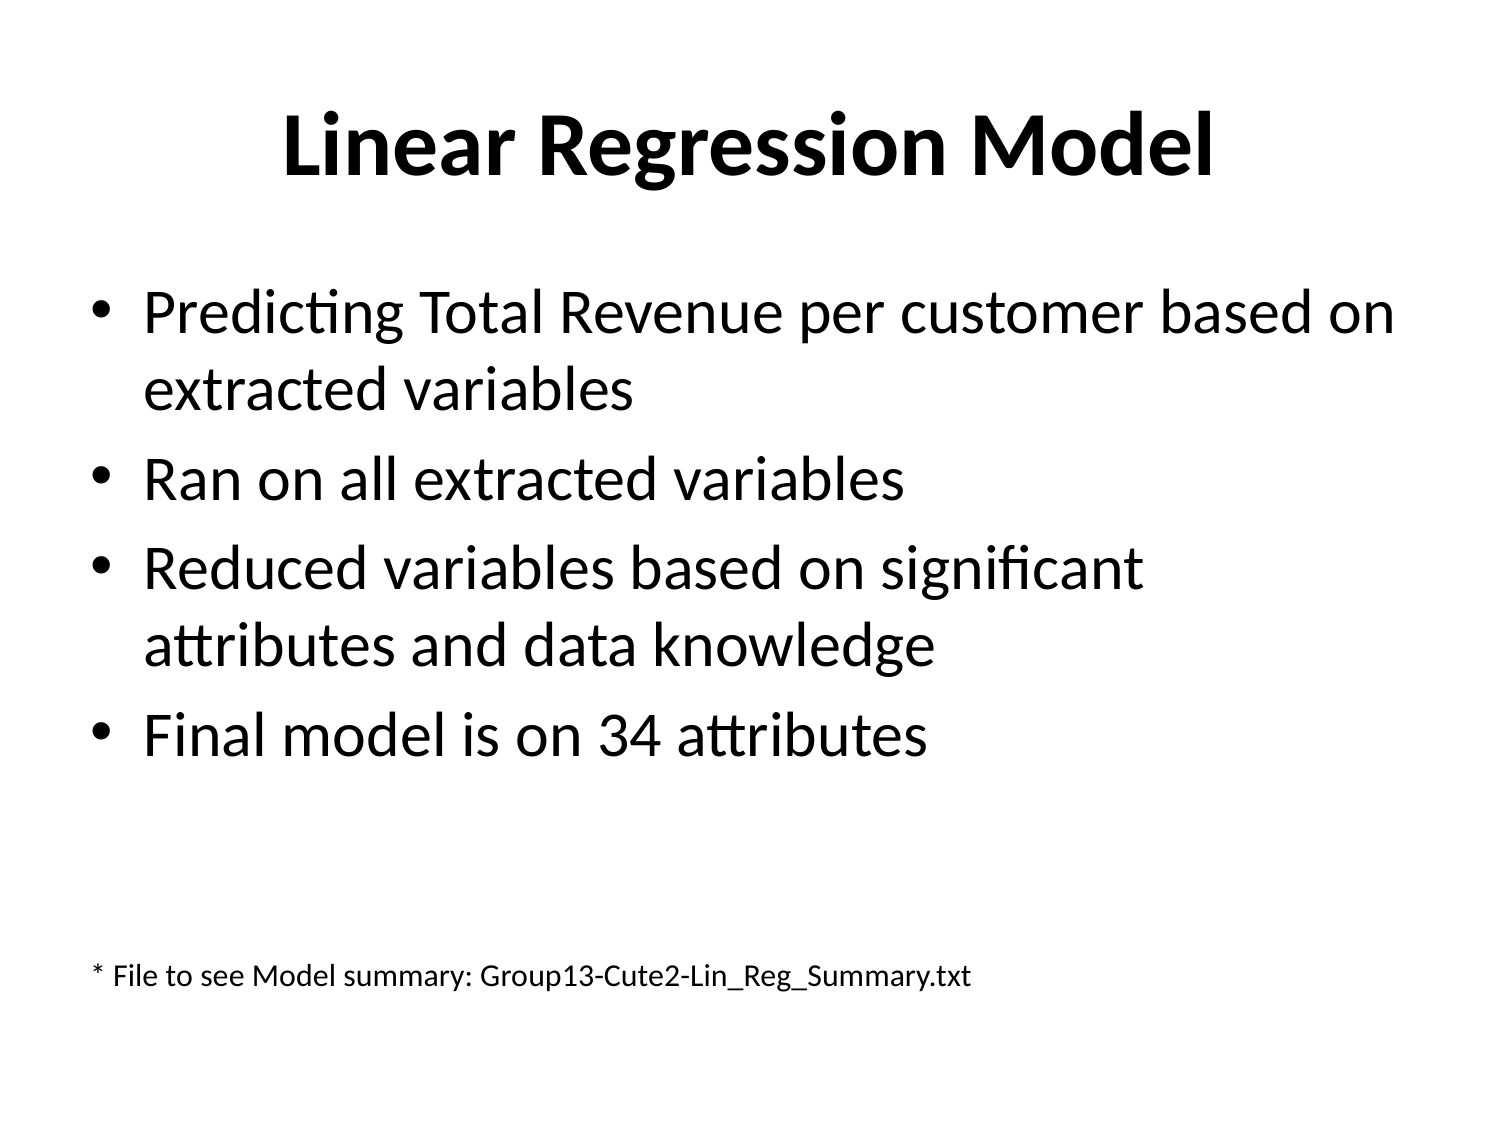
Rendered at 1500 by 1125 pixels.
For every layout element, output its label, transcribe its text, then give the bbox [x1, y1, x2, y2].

title Linear Regression Model [75, 45, 1425, 233]
list Predicting Total Revenue per customer based on extracted variables Ran on all extracted variables Reduced variables based on significant attributes and data knowledge Final model is on 34 attributes * File to see Model summary: Group13-Cute2-Lin_Reg_Summary.txt [75, 262, 1425, 1005]
